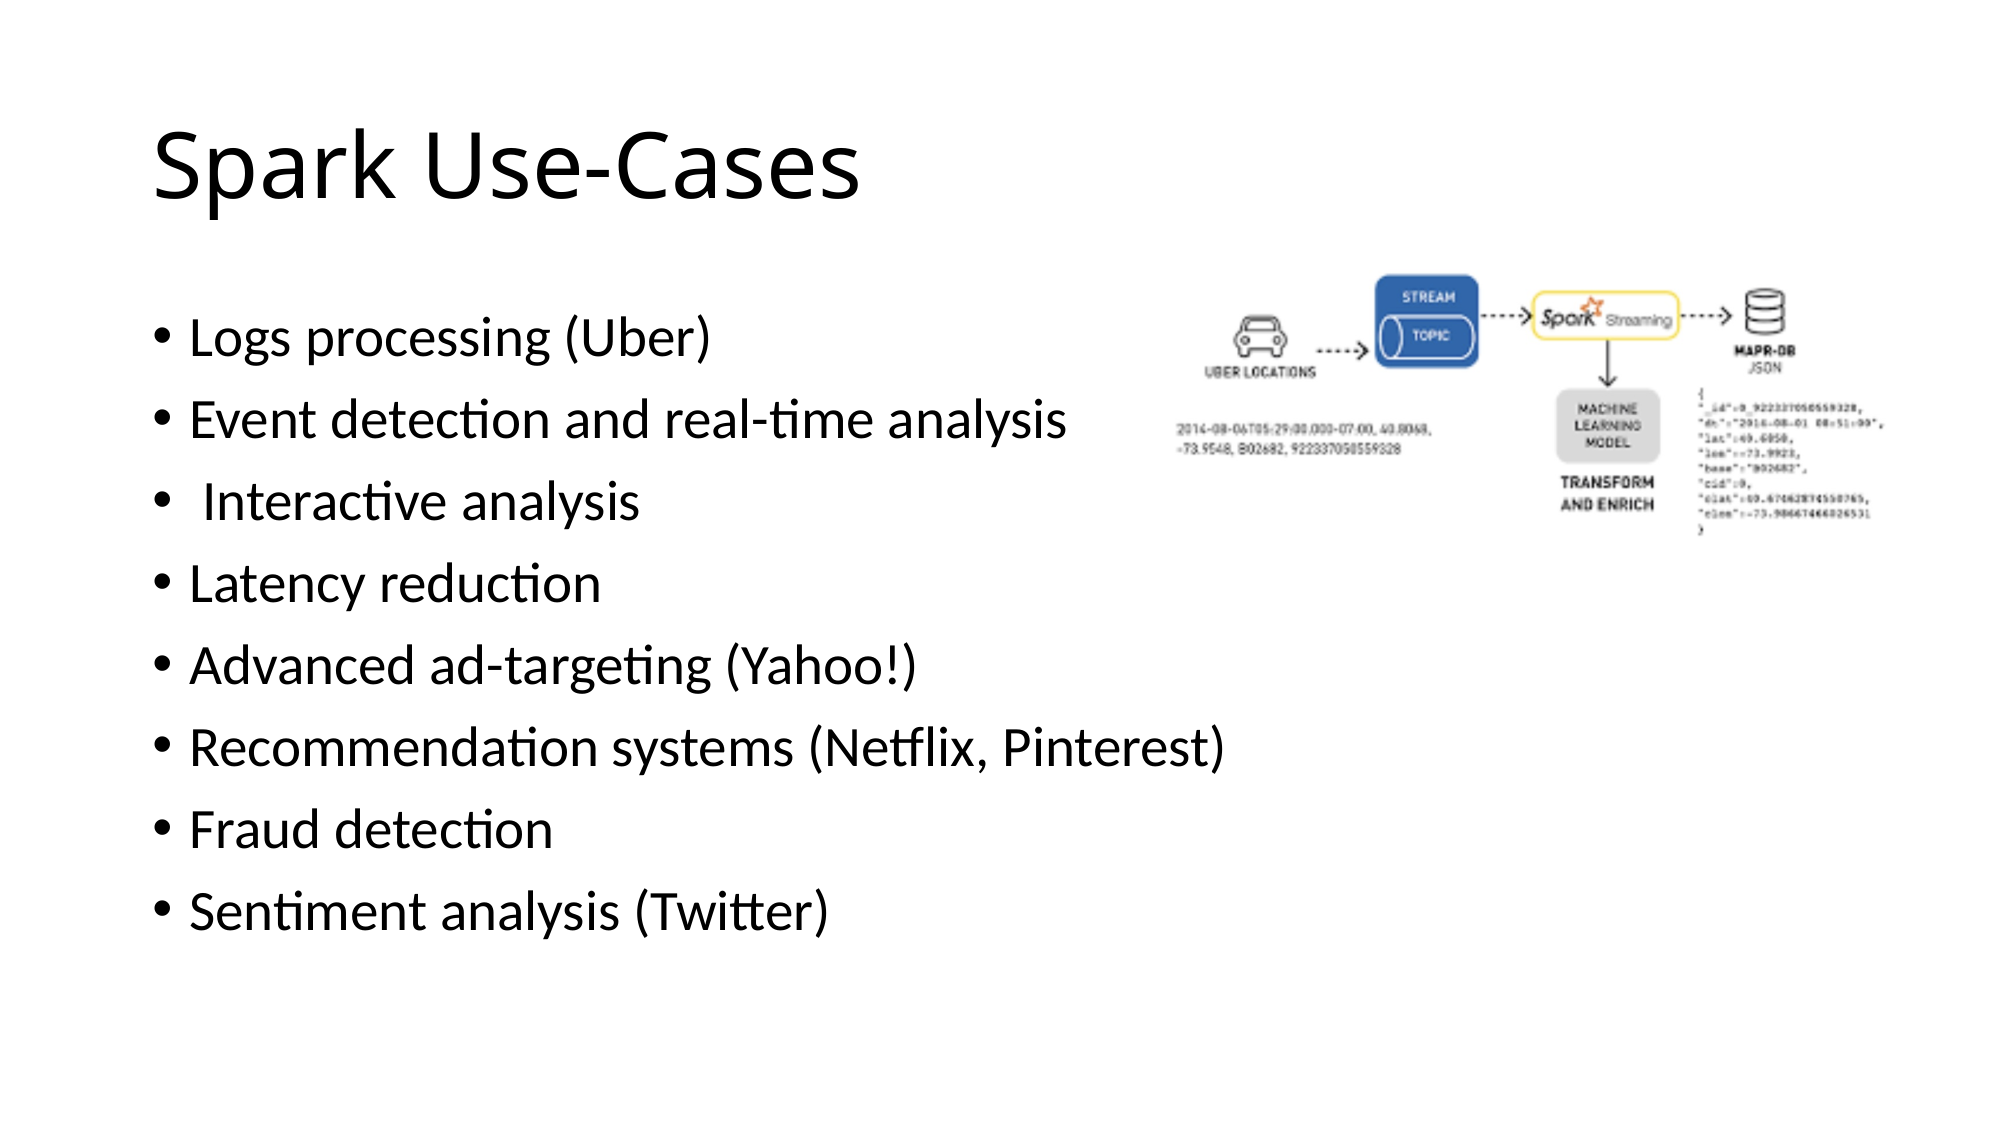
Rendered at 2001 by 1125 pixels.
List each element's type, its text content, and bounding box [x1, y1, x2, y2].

picture [1153, 221, 1906, 563]
title Spark Use-Cases [137, 59, 1863, 278]
list Logs processing (Uber) Event detection and real-time analysis Interactive analysis Latency reduction Advanced ad-targeting (Yahoo!) Recommendation systems (Netflix, Pinterest) Fraud detection Sentiment analysis (Twitter) [137, 299, 1863, 1014]
